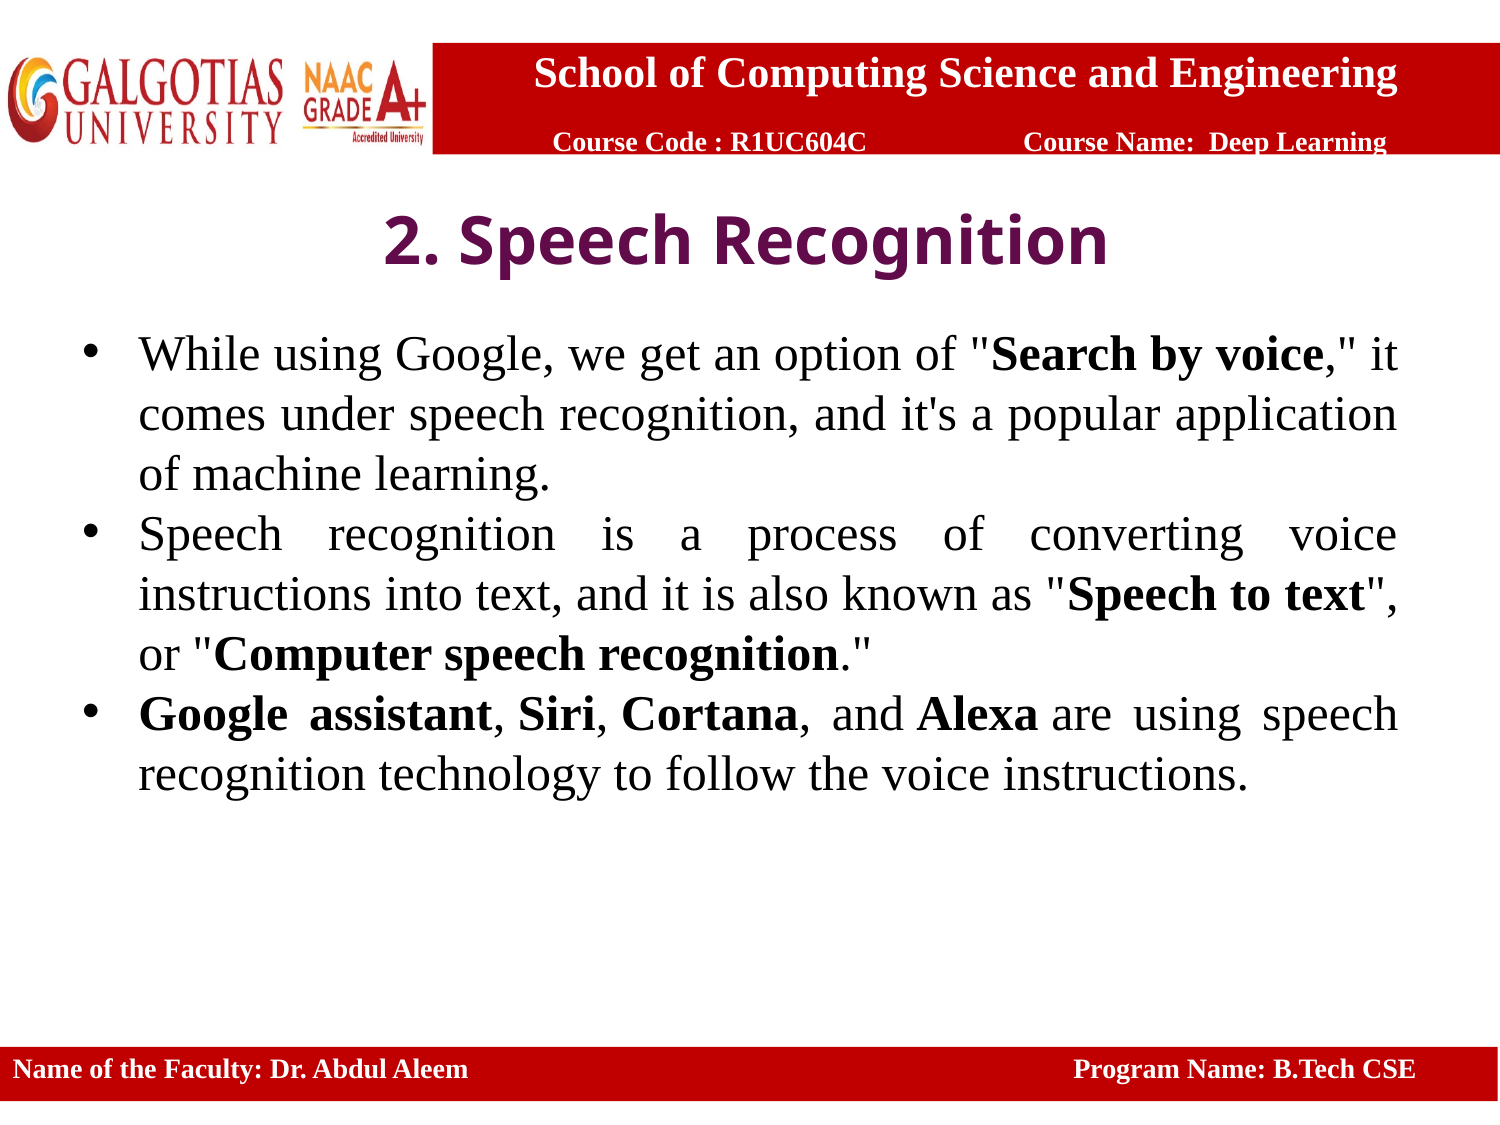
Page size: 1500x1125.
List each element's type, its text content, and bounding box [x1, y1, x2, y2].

text_box Name of the Faculty: Dr. Abdul Aleem Program Name: B.Tech CSE [0, 1046, 1498, 1102]
text_box While using Google, we get an option of "Search by voice," it comes under speech recognition, and it's a popular application of machine learning. Speech recognition is a process of converting voice instructions into text, and it is also known as "Speech to text", or "Computer speech recognition." Google assistant, Siri, Cortana, and Alexa are using speech recognition technology to follow the voice instructions. [67, 312, 1414, 808]
text_box 2. Speech Recognition [72, 144, 1423, 332]
text_box School of Computing Science and Engineering Course Code : R1UC604C Course Name: Deep Learning [433, 42, 1500, 155]
picture [0, 42, 432, 155]
